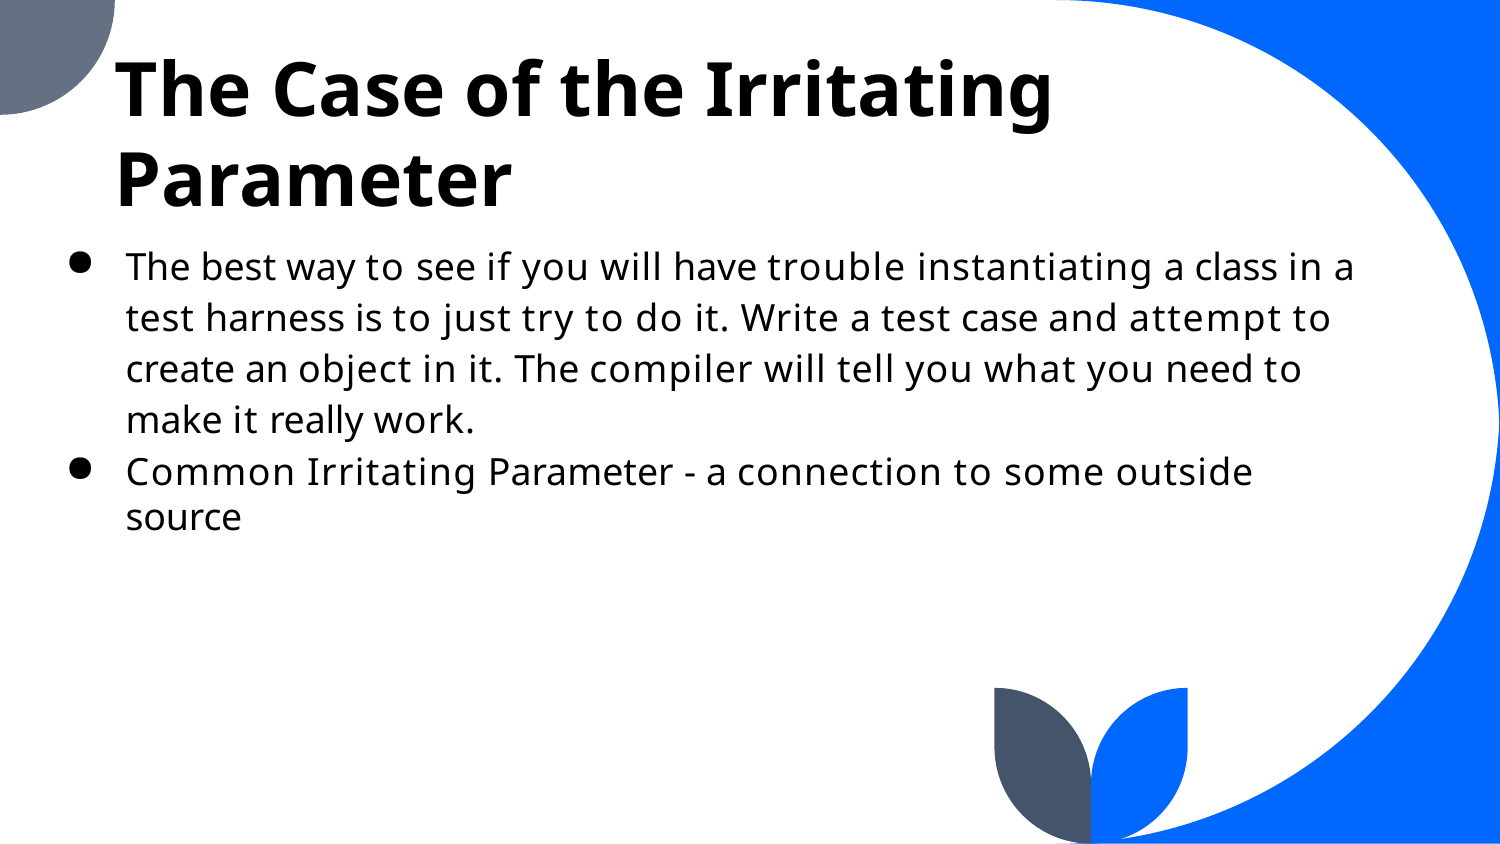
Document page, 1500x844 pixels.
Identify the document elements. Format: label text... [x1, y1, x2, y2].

text_box The Case of the Irritating Parameter [99, 34, 1338, 230]
text_box The best way to see if you will have trouble instantiating a class in a test harness is to just try to do it. Write a test case and attempt to create an object in it. The compiler will tell you what you need to make it really work. Common Irritating Parameter - a connection to some outside source [63, 234, 1374, 538]
